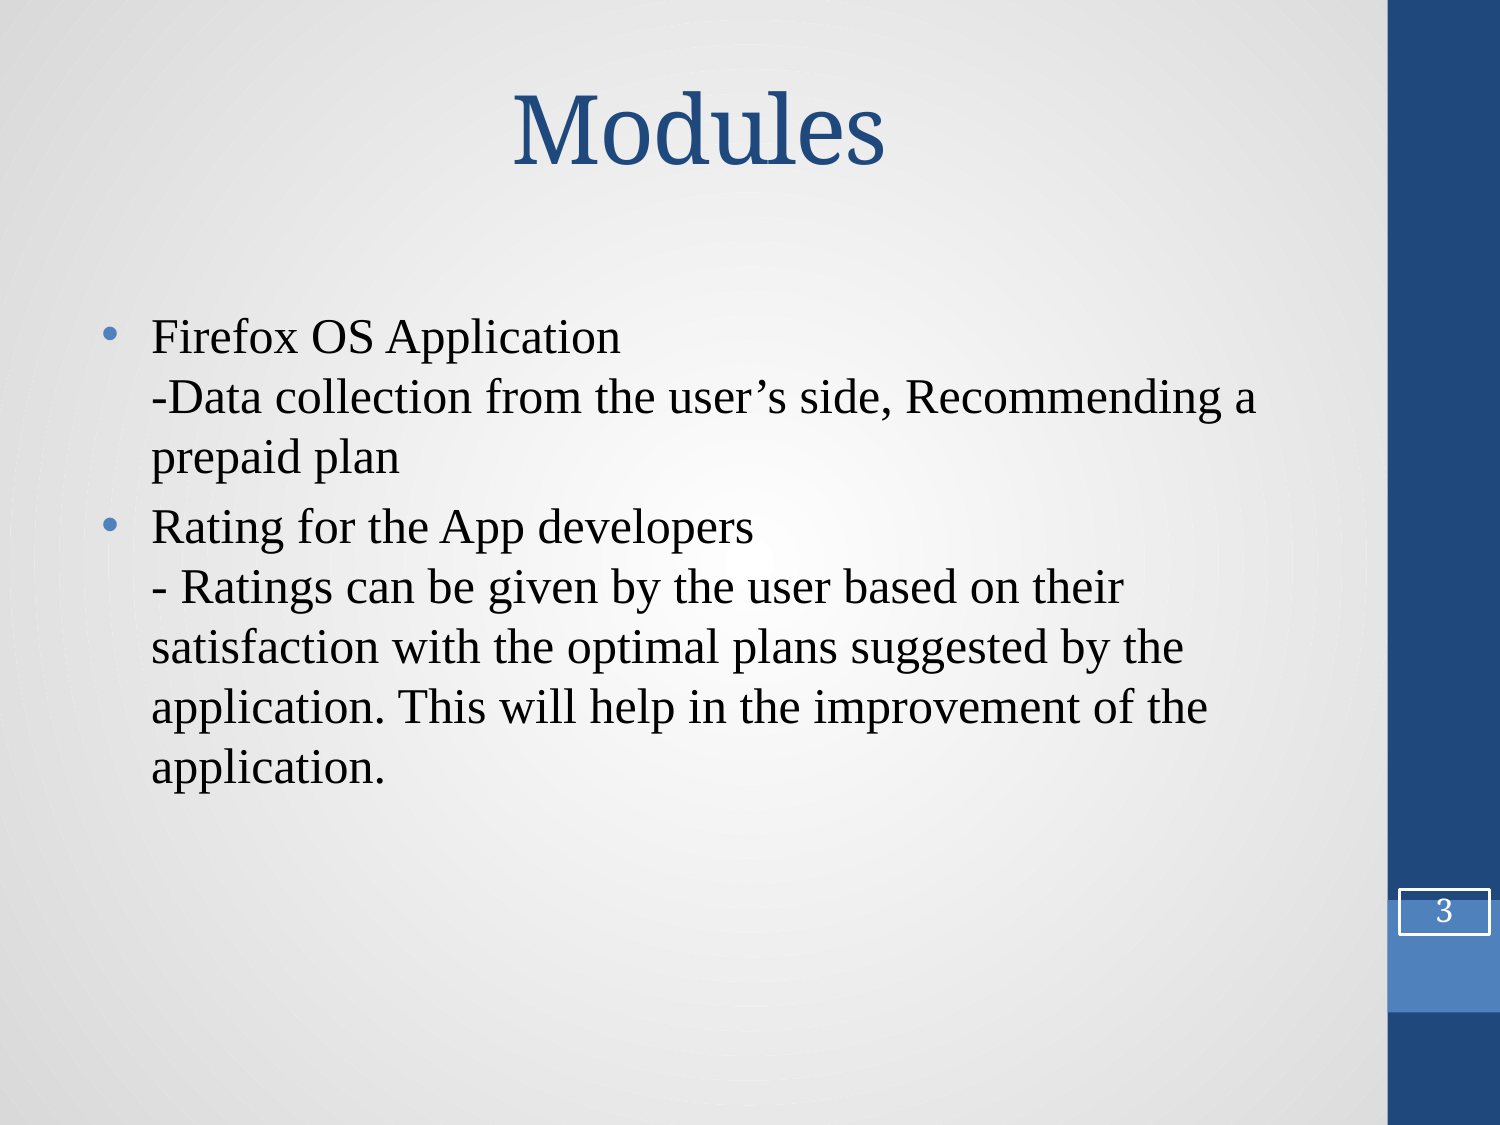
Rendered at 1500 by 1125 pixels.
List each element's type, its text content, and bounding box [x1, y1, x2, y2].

list Firefox OS Application -Data collection from the user’s side, Recommending a prepaid plan Rating for the App developers - Ratings can be given by the user based on their satisfaction with the optimal plans suggested by the application. This will help in the improvement of the application. [74, 295, 1326, 1125]
slide_number 3 [1398, 888, 1491, 936]
title Modules [74, 2, 1326, 251]
